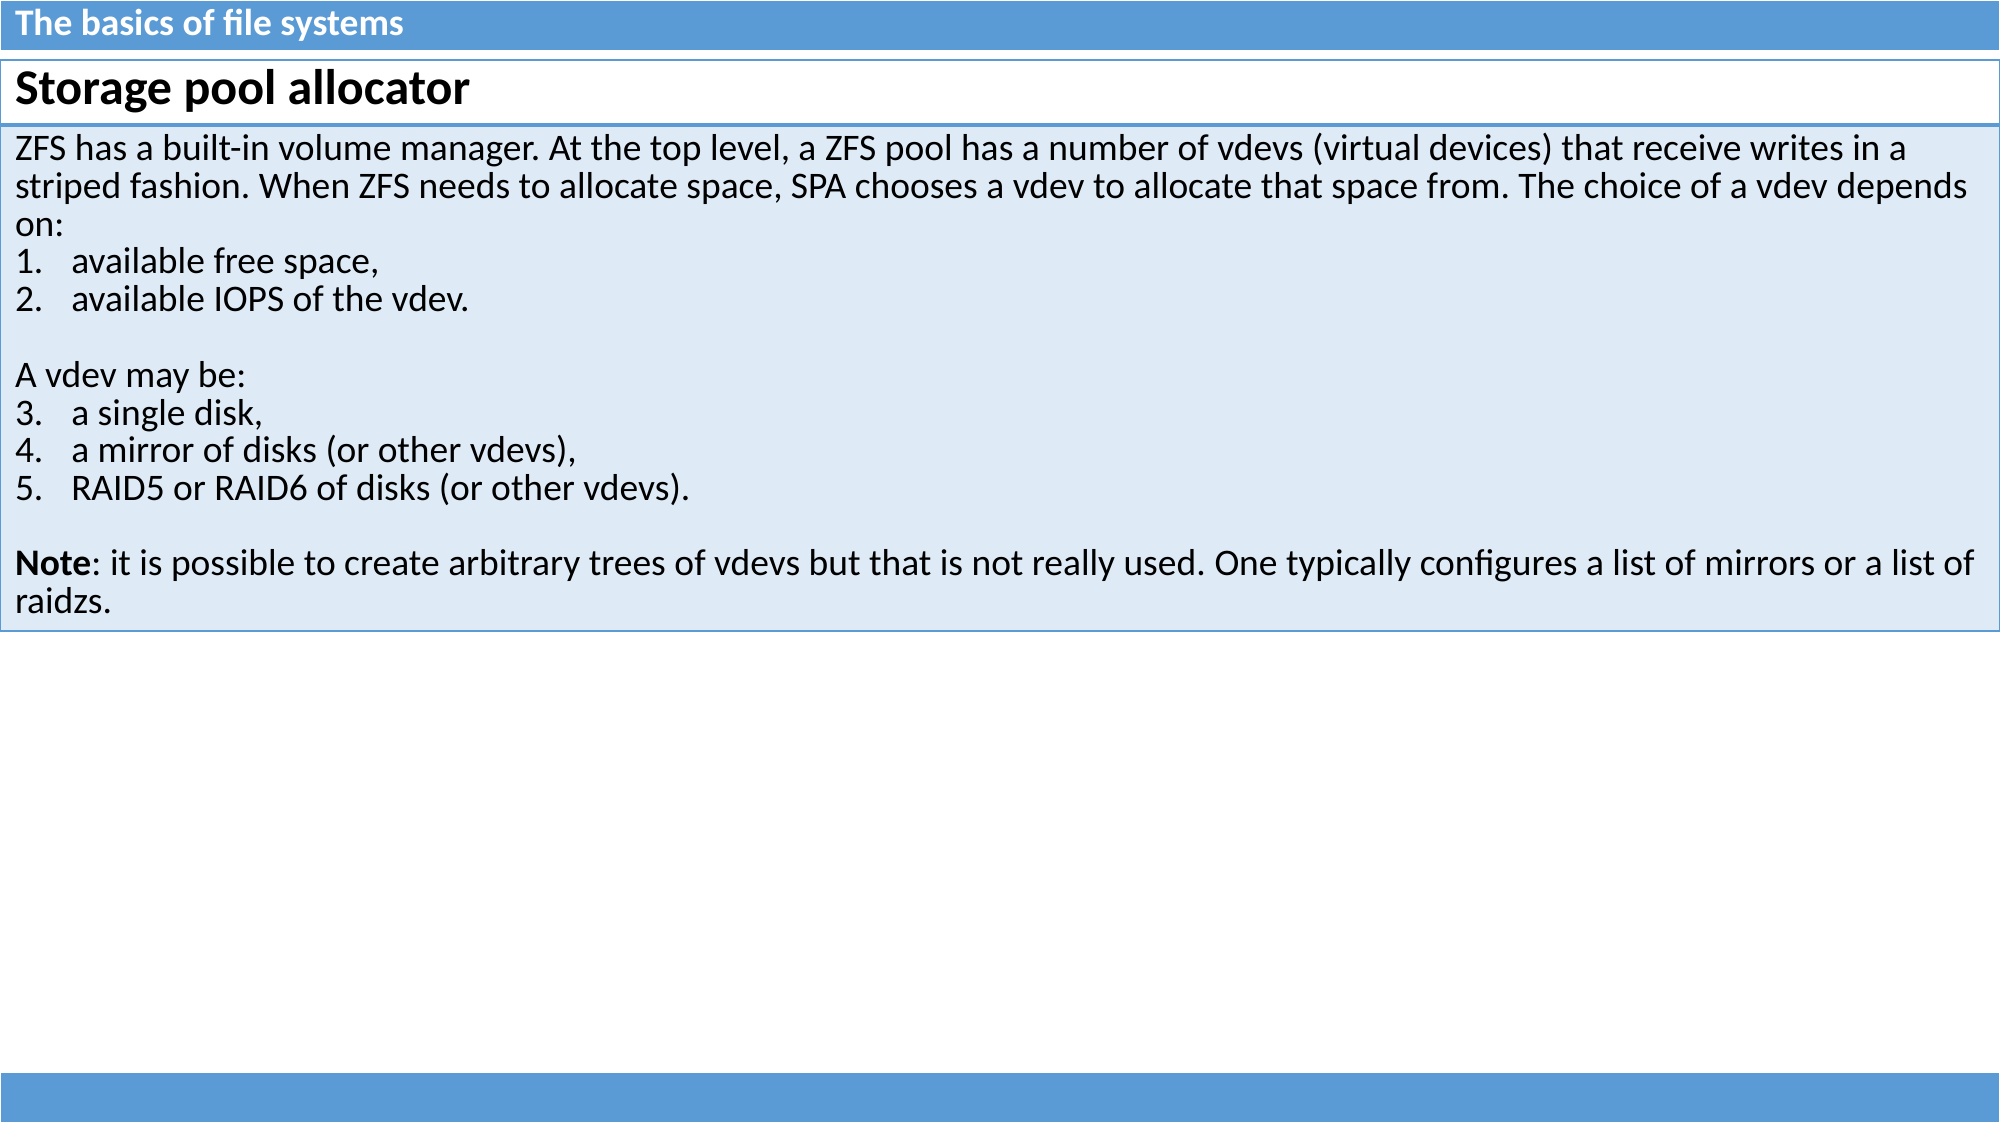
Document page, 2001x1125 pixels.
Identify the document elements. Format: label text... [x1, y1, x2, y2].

table_header Storage pool allocator [1, 61, 1999, 123]
table_cell ZFS has a built-in volume manager. At the top level, a ZFS pool has a number of vdevs (virtual devices) that receive writes in a striped fashion. When ZFS needs to allocate space, SPA chooses a vdev to allocate that space from. The choice of a vdev depends on: available free space, available IOPS of the vdev. A vdev may be: a single disk, a mirror of disks (or other vdevs), RAID5 or RAID6 of disks (or other vdevs). Note: it is possible to create arbitrary trees of vdevs but that is not really used. One typically configures a list of mirrors or a list of raidzs. [1, 127, 1999, 630]
table_header The basics of file systems [1, 1, 1999, 50]
table_header [1, 1073, 1999, 1122]
